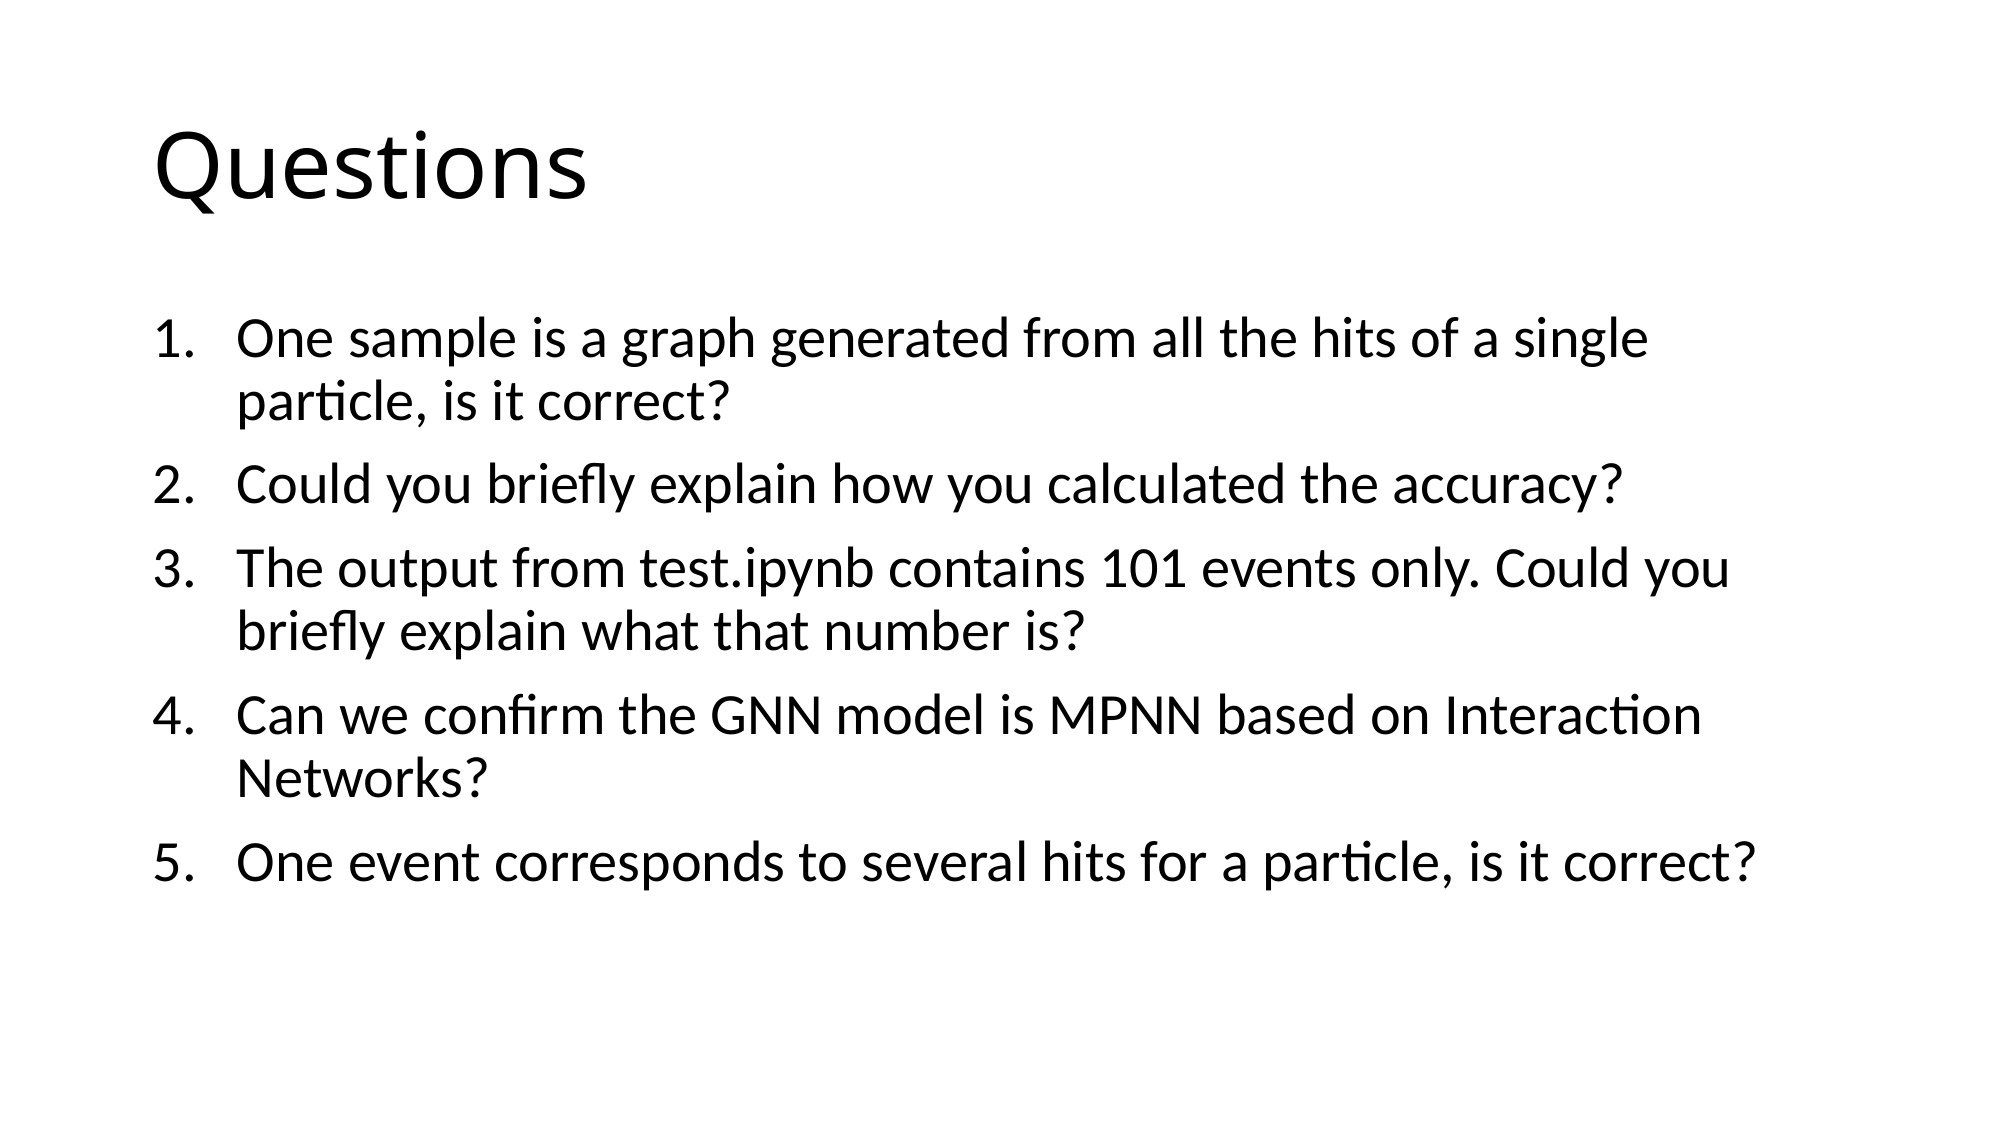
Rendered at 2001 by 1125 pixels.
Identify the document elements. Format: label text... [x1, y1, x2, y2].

title Questions [137, 59, 1863, 278]
list One sample is a graph generated from all the hits of a single particle, is it correct? Could you briefly explain how you calculated the accuracy? The output from test.ipynb contains 101 events only. Could you briefly explain what that number is? Can we confirm the GNN model is MPNN based on Interaction Networks? One event corresponds to several hits for a particle, is it correct? [137, 299, 1863, 1014]
